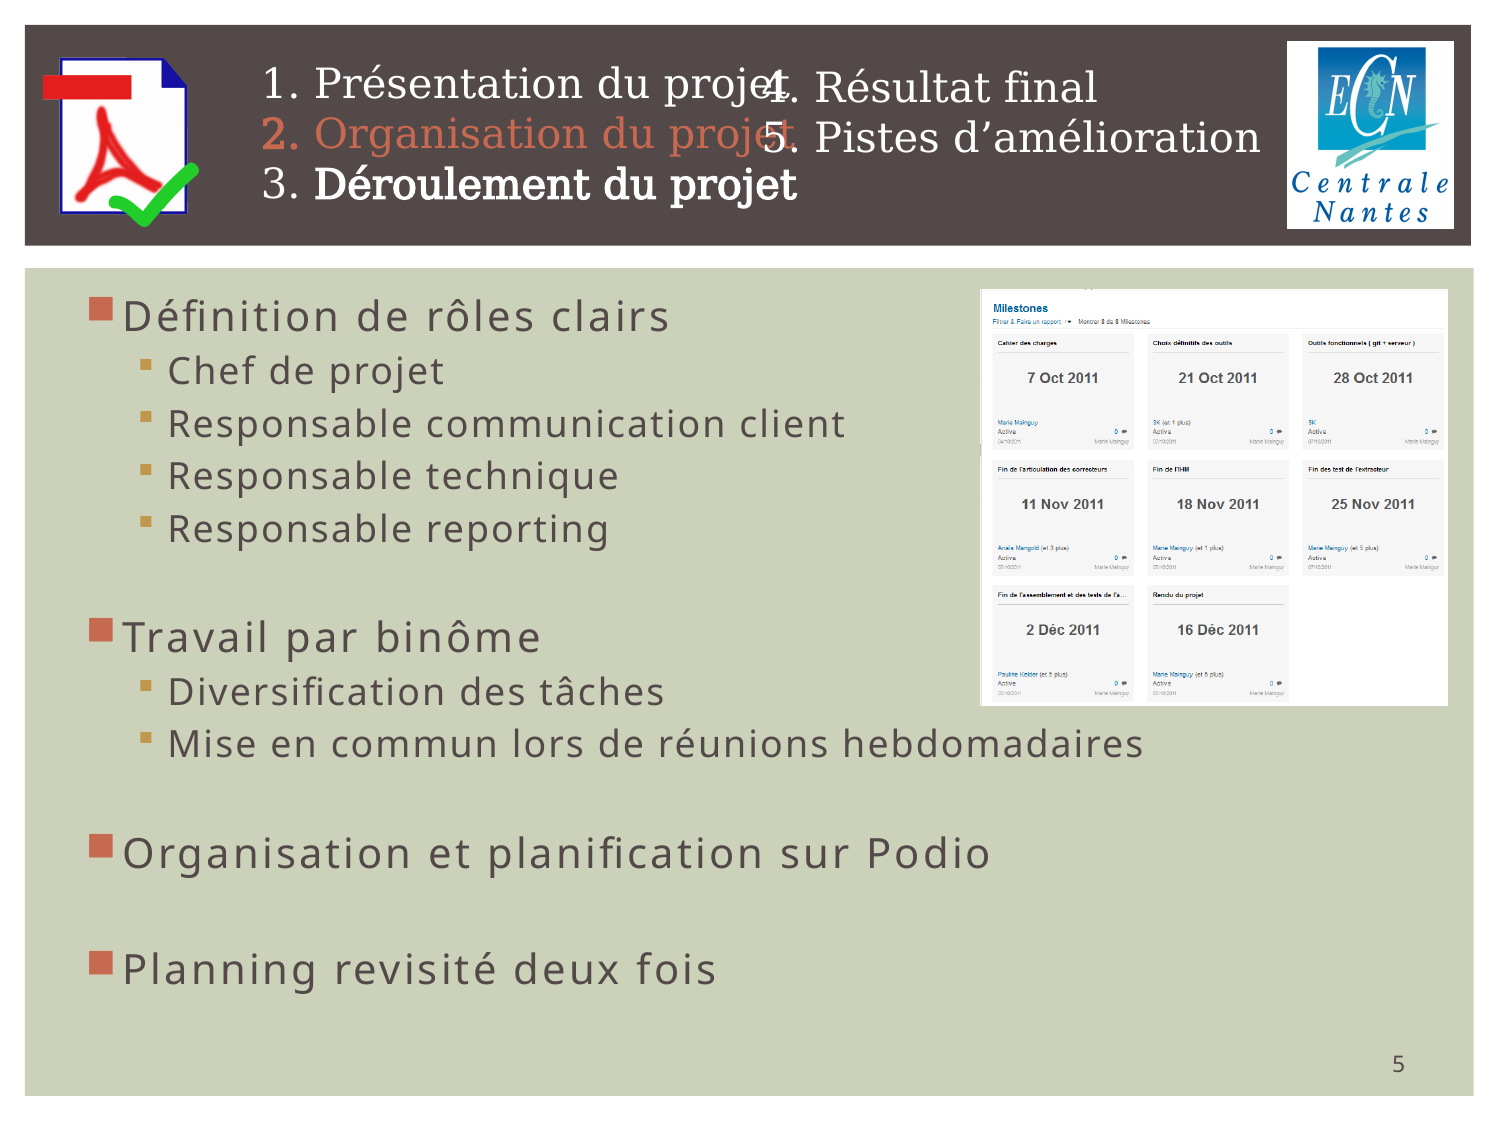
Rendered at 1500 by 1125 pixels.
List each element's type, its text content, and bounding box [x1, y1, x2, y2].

picture [20, 31, 221, 250]
slide_number 5 [1349, 1041, 1448, 1089]
picture [980, 288, 1448, 707]
picture [1287, 41, 1454, 229]
list Définition de rôles clairs Chef de projet Responsable communication client Responsable technique Responsable reporting Travail par binôme Diversification des tâches Mise en commun lors de réunions hebdomadaires Organisation et planification sur Podio Planning revisité deux fois [62, 281, 1442, 1076]
